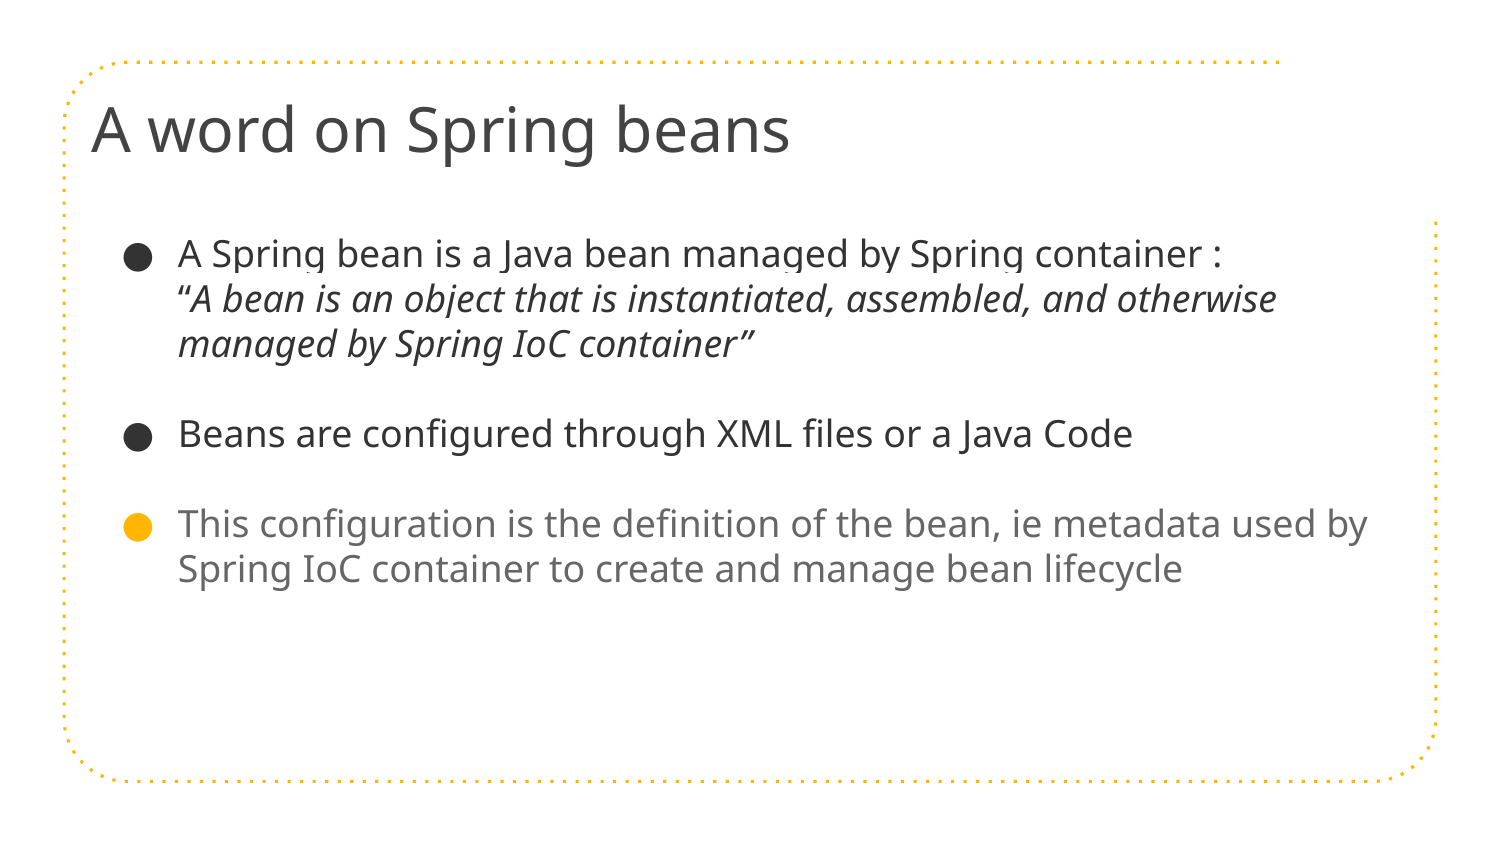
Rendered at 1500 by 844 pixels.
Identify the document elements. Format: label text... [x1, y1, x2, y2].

list A Spring bean is a Java bean managed by Spring container : “A bean is an object that is instantiated, assembled, and otherwise managed by Spring IoC container” Beans are configured through XML files or a Java Code This configuration is the definition of the bean, ie metadata used by Spring IoC container to create and manage bean lifecycle [87, 215, 1406, 754]
title A word on Spring beans [76, 74, 1406, 216]
